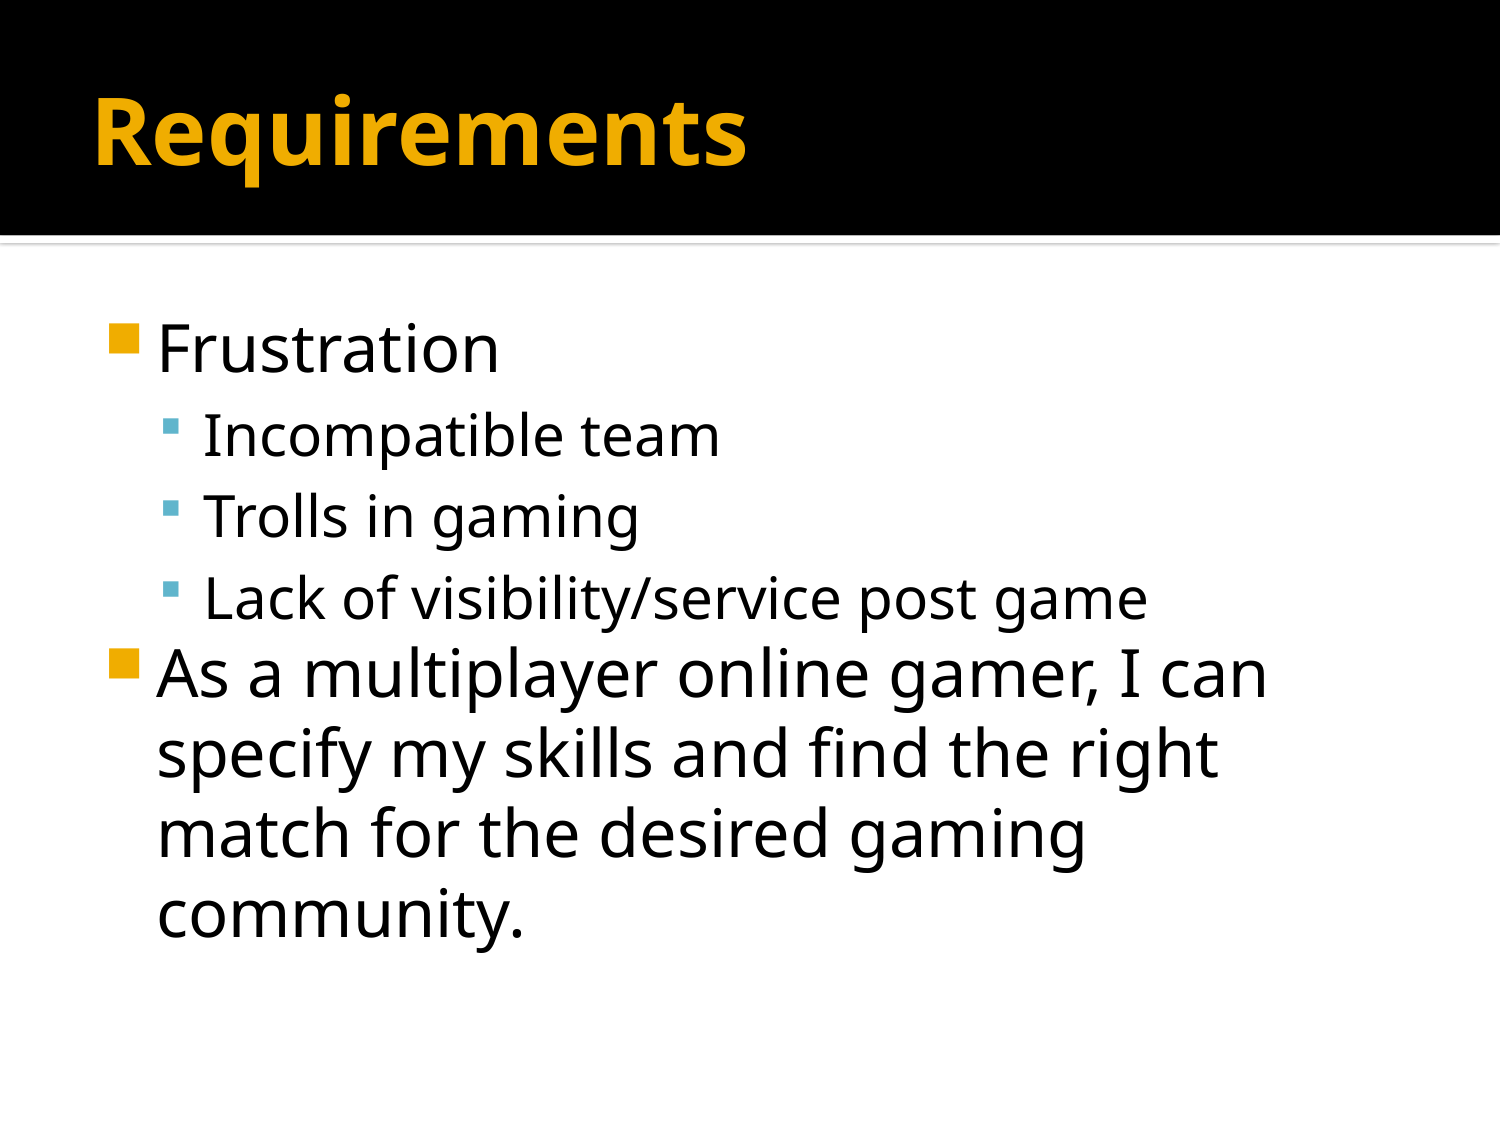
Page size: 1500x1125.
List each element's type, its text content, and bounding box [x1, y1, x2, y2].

list Frustration Incompatible team Trolls in gaming Lack of visibility/service post game As a multiplayer online gamer, I can specify my skills and find the right match for the desired gaming community. [75, 291, 1425, 1050]
title Requirements [75, 25, 1425, 231]
